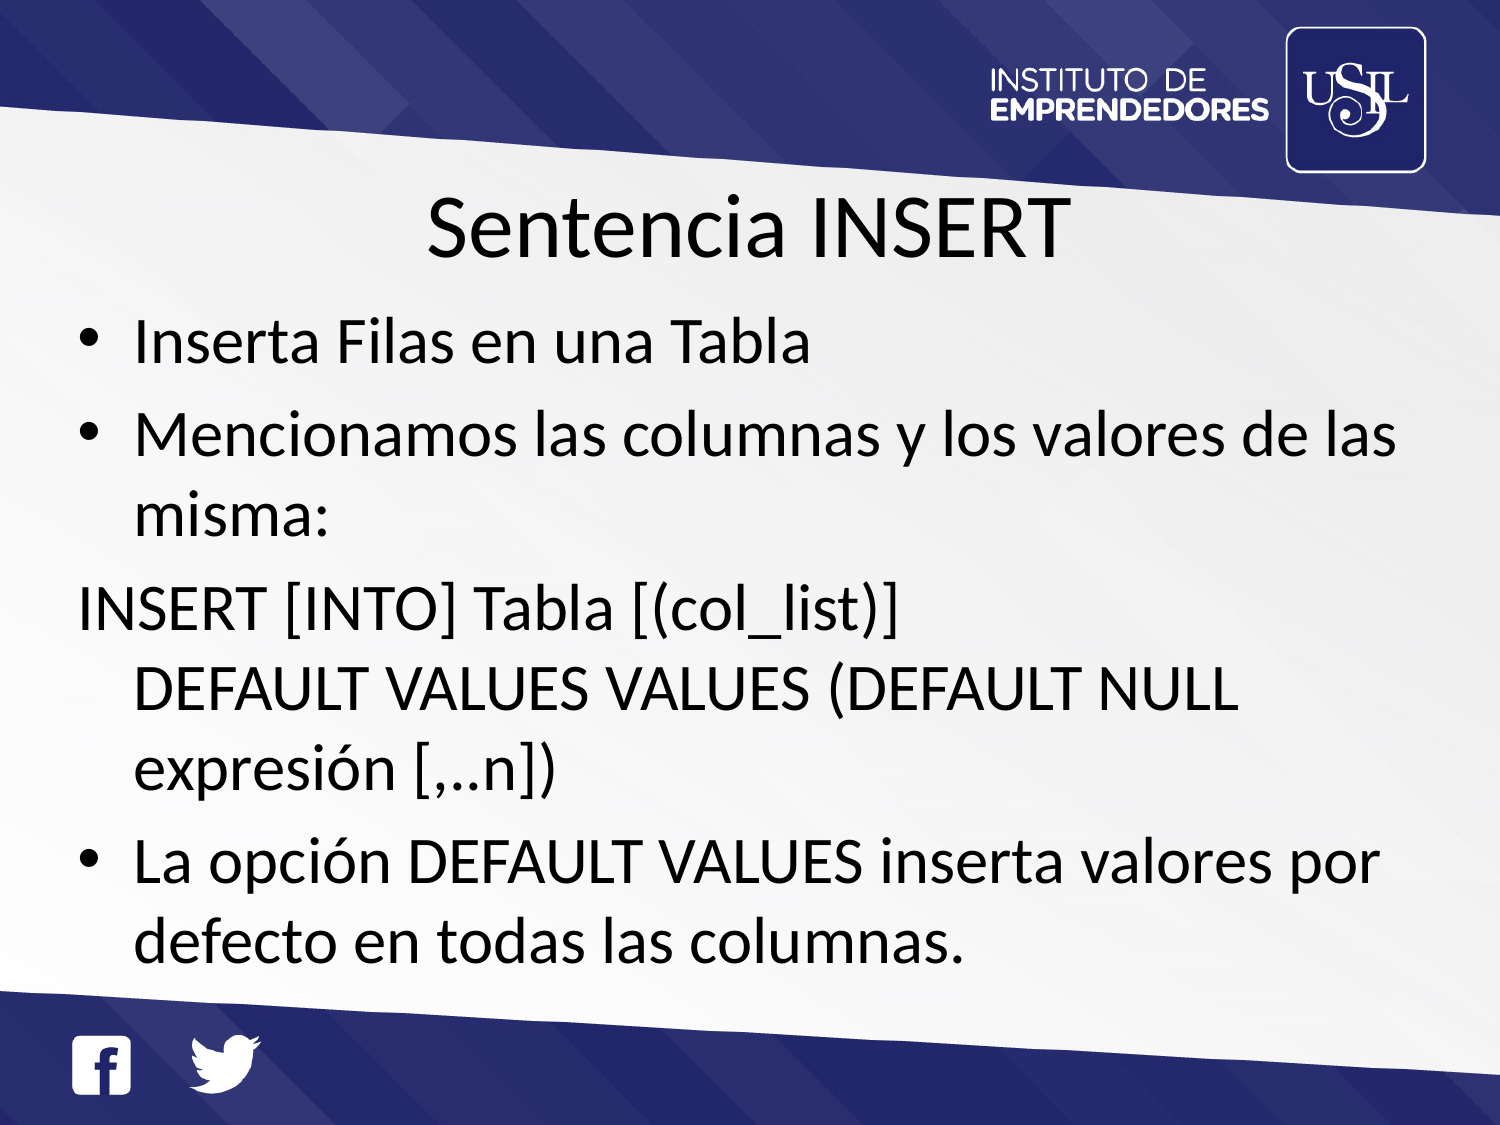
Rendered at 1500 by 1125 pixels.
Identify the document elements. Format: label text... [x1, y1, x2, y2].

list Inserta Filas en una Tabla Mencionamos las columnas y los valores de las misma: INSERT [INTO] Tabla [(col_list)] DEFAULT VALUES VALUES (DEFAULT NULL expresión [,..n]) La opción DEFAULT VALUES inserta valores por defecto en todas las columnas. [62, 289, 1439, 988]
title Sentencia INSERT [75, 126, 1425, 289]
picture [0, 0, 1500, 1125]
